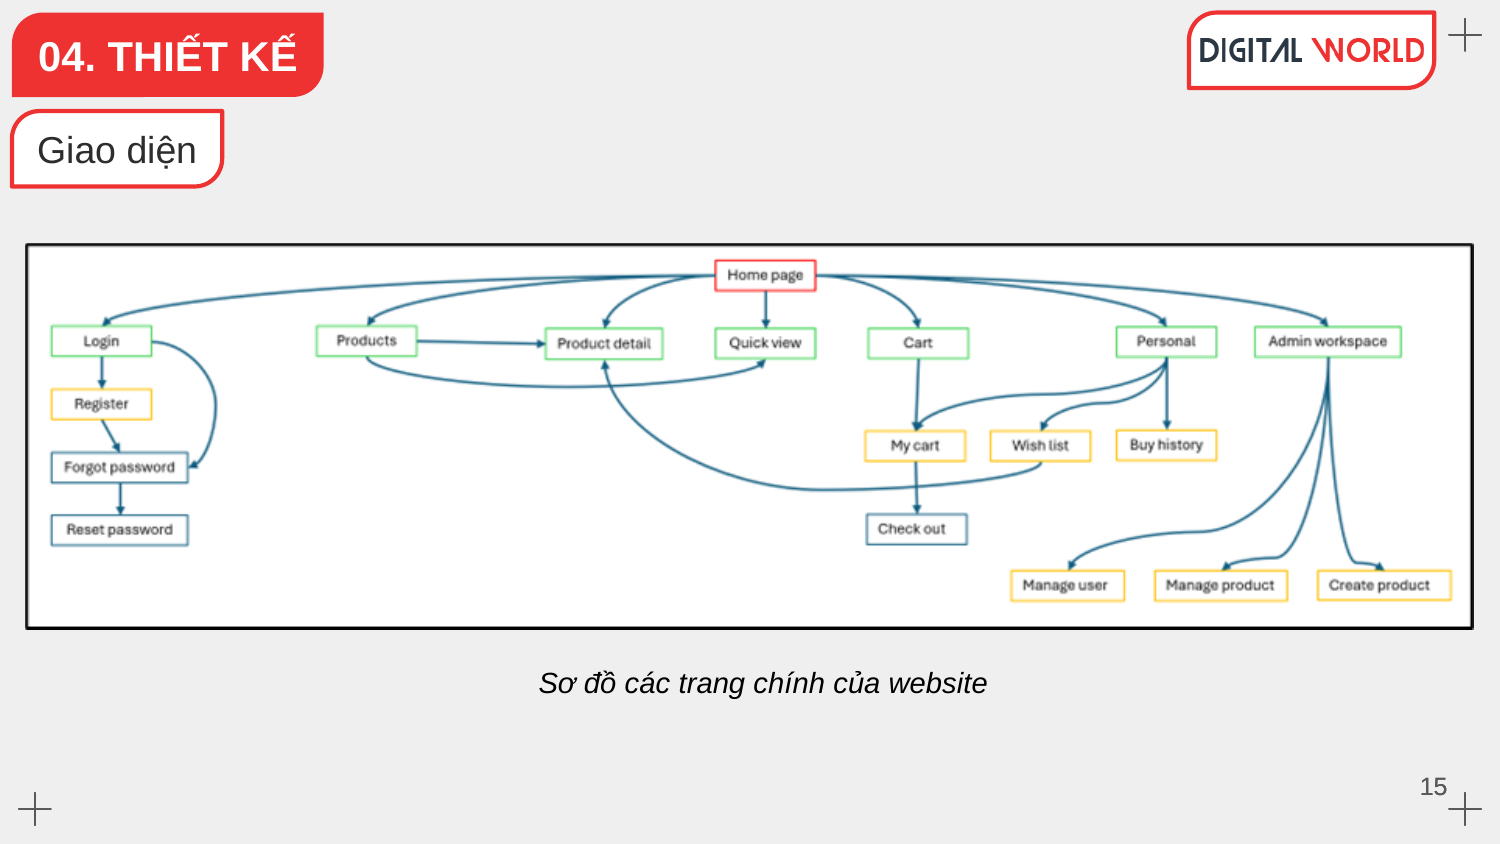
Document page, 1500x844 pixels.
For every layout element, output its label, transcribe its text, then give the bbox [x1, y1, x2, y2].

text_box Giao diện [9, 108, 225, 189]
picture [25, 243, 1475, 630]
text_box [0, 12, 324, 98]
text_box Sơ đồ các trang chính của website [515, 657, 1011, 707]
picture [1199, 38, 1424, 62]
text_box 14 [1125, 762, 1463, 808]
text_box [1186, 10, 1437, 91]
